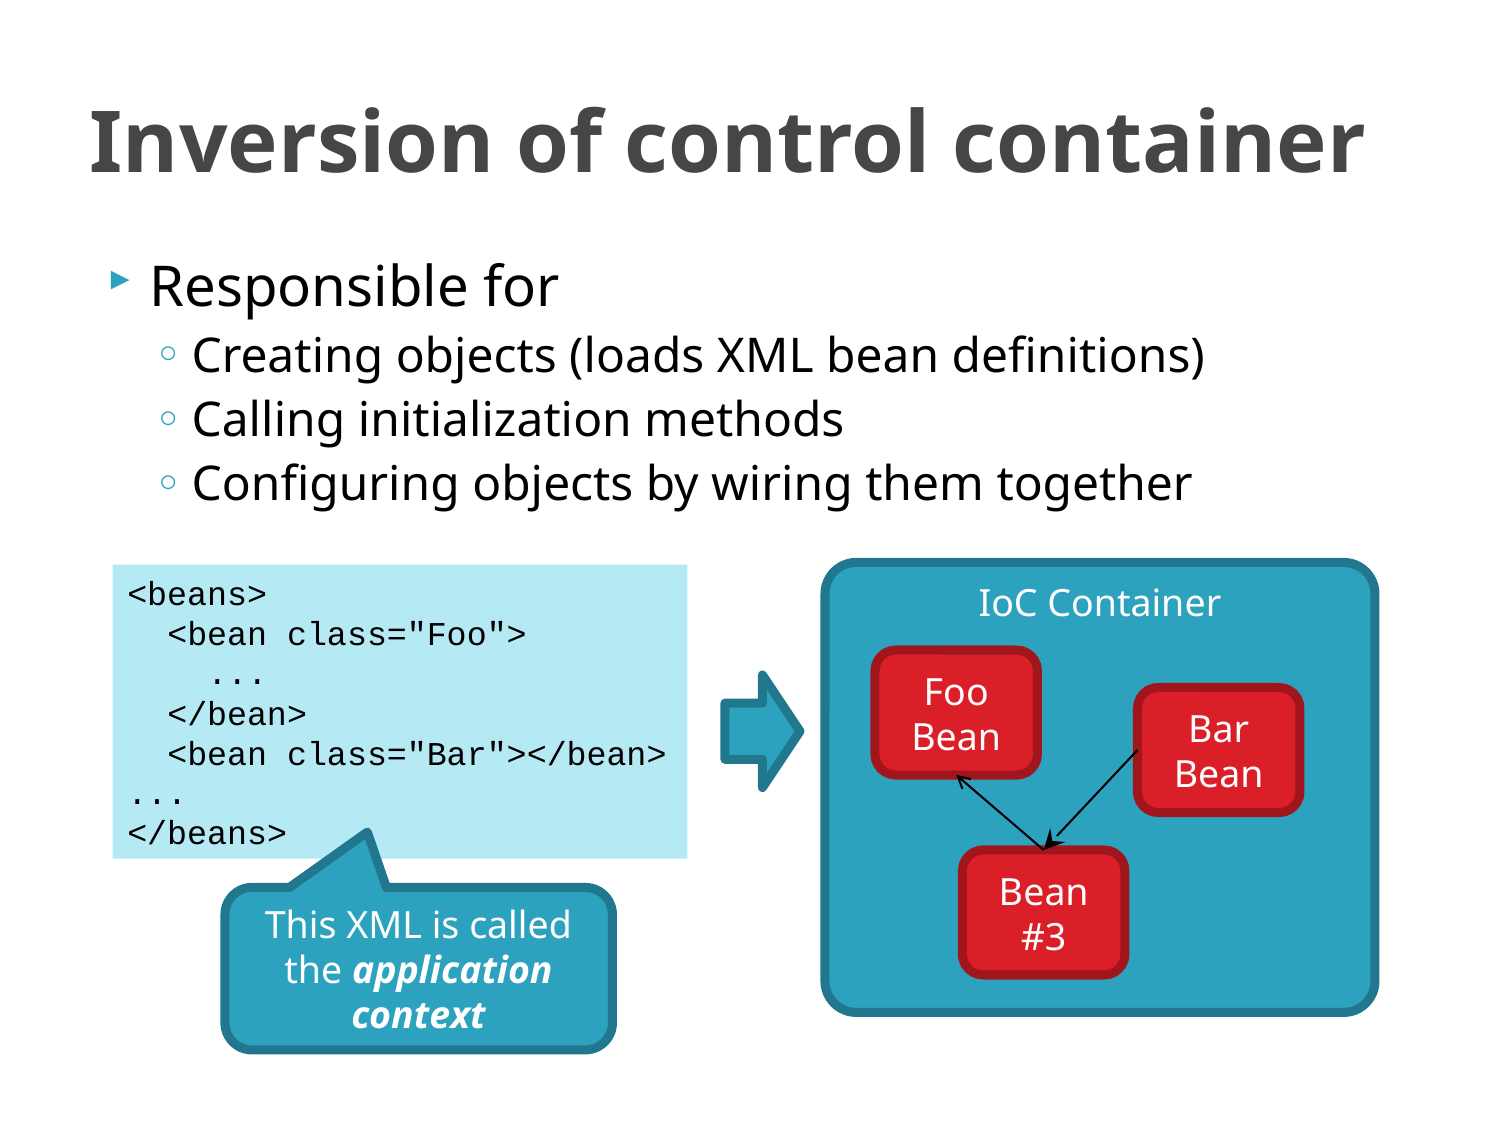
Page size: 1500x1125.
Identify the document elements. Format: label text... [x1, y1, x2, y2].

text_box [720, 670, 805, 792]
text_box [962, 768, 1038, 857]
text_box This XML is called the application context [220, 827, 617, 1055]
list Responsible for Creating objects (loads XML bean definitions) Calling initialization methods Configuring objects by wiring them together [75, 243, 1425, 986]
text_box <beans> <bean class="Foo"> ... </bean> <bean class="Bar"></bean> ... </beans> [112, 564, 688, 859]
text_box IoC Container [820, 557, 1380, 1017]
text_box Bean #3 [957, 861, 1130, 980]
text_box Bar Bean [1132, 682, 1305, 818]
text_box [1043, 749, 1138, 851]
title Inversion of control container [75, 45, 1425, 233]
text_box Foo Bean [870, 645, 1042, 780]
